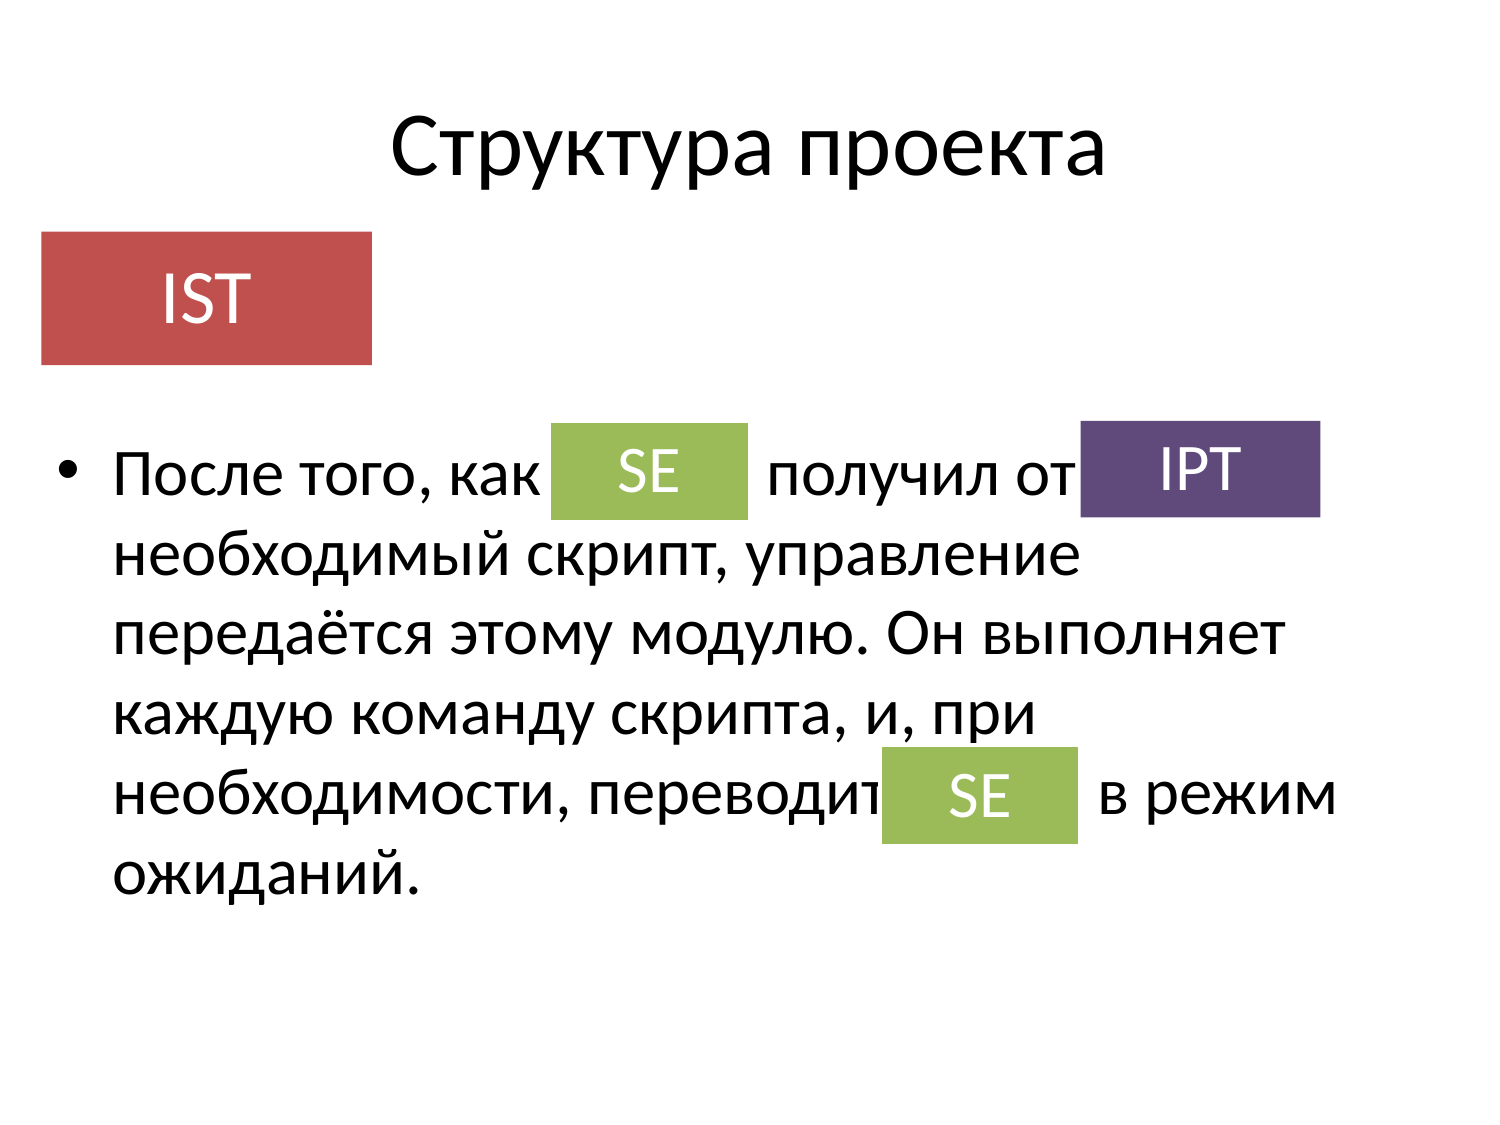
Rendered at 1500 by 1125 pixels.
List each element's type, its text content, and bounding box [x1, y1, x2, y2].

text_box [41, 231, 373, 366]
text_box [1080, 420, 1321, 518]
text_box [879, 744, 1081, 847]
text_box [548, 420, 751, 523]
list После того, как получил от необходимый скрипт, управление передаётся этому модулю. Он выполняет каждую команду скрипта, и, при необходимости, переводит в режим ожиданий. [41, 420, 1392, 1125]
title Структура проекта [75, 45, 1425, 233]
